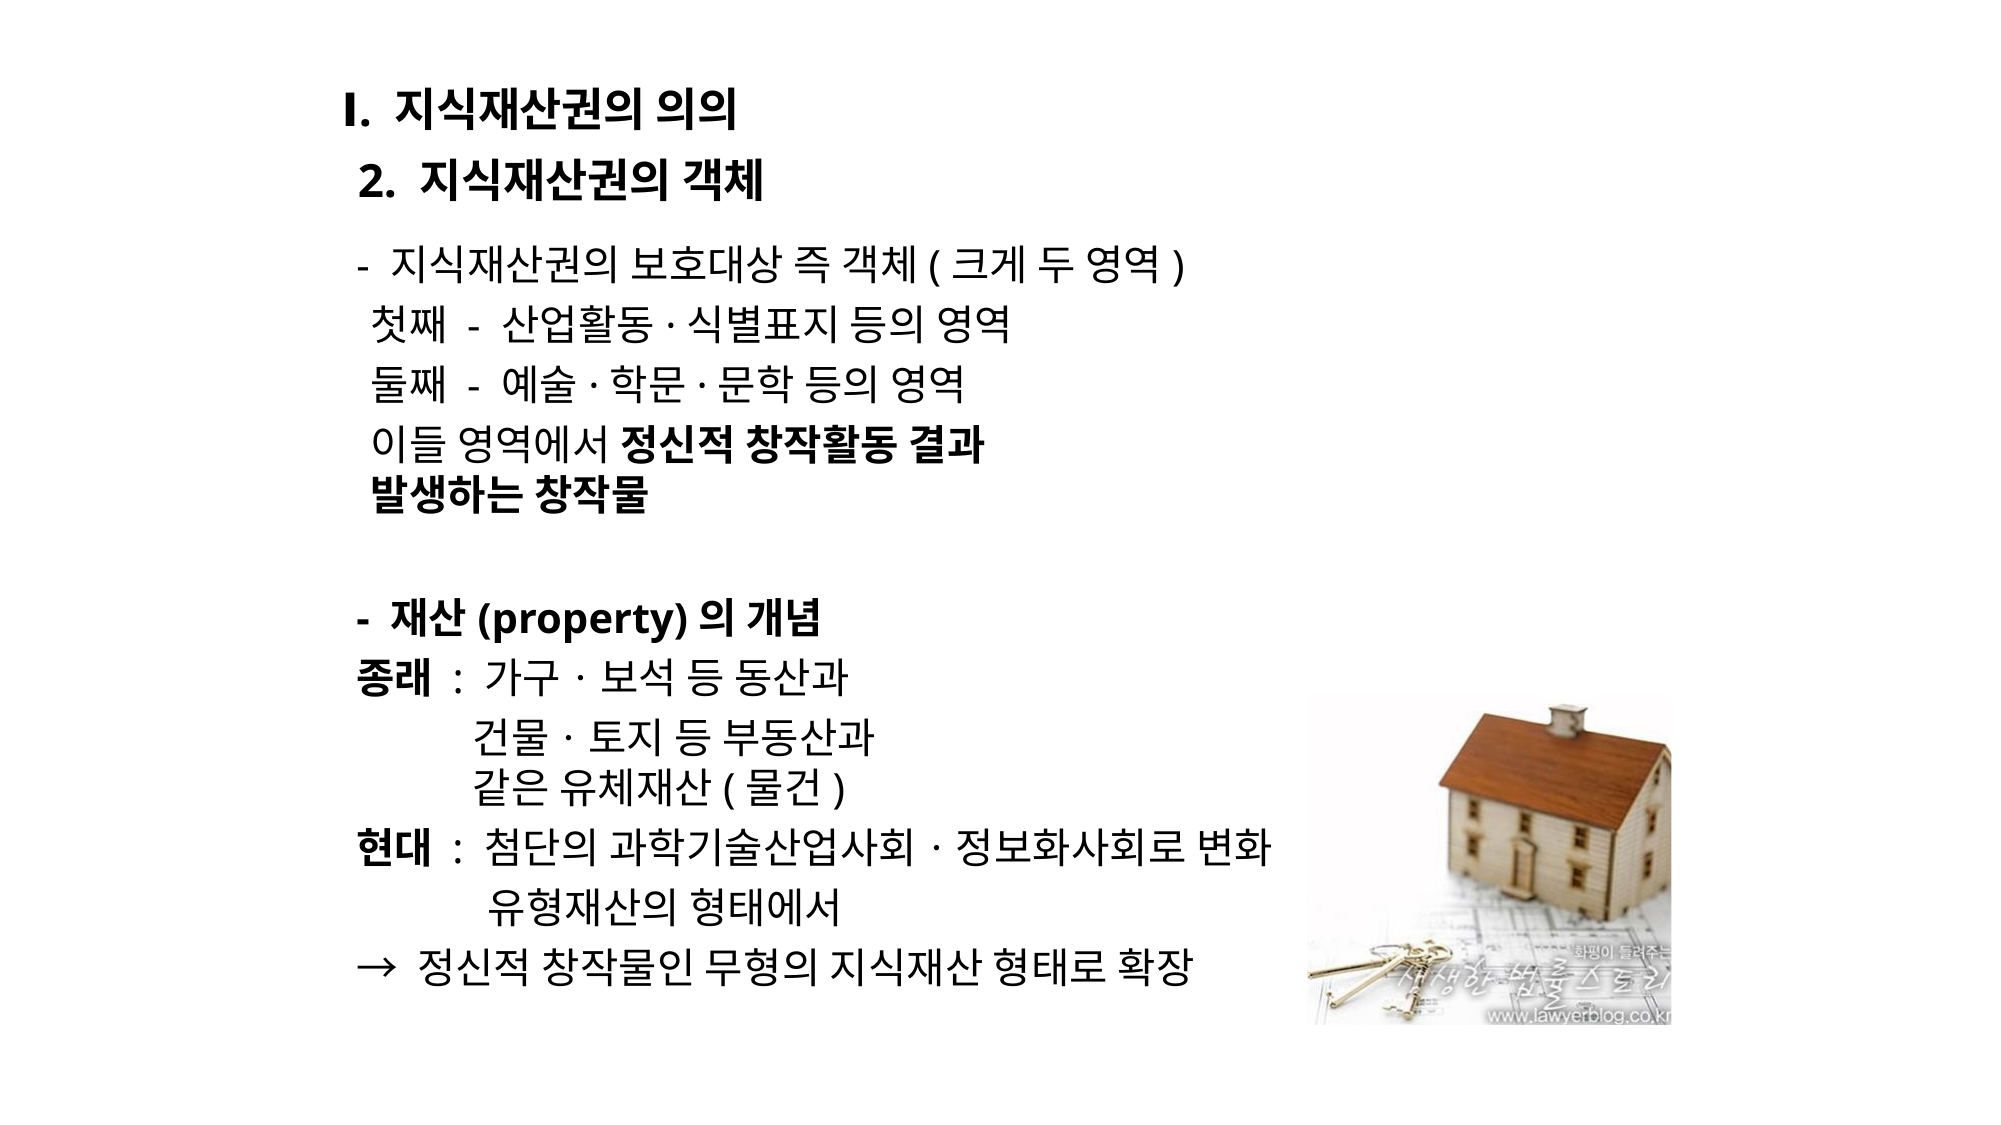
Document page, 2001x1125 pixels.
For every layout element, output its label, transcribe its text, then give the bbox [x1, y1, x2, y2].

title Ⅰ. 지식재산권의 의의 [339, 78, 801, 269]
text_box [1307, 695, 1672, 1025]
text_box 2. 지식재산권의 객체 - 지식재산권의 보호대상 즉 객체(크게 두 영역) 첫째 - 산업활동·식별표지 등의 영역 둘째 - 예술·학문·문학 등의 영역 이들 영역에서 정신적 창작활동 결과 발생하는 창작물 - 재산(property)의 개념 종래 : 가구ㆍ보석 등 동산과 건물ㆍ토지 등 부동산과 같은 유체재산(물건) 현대 : 첨단의 과학기술산업사회ㆍ정보화사회로 변화 유형재산의 형태에서 → 정신적 창작물인 무형의 지식재산 형태로 확장 [354, 149, 1409, 992]
